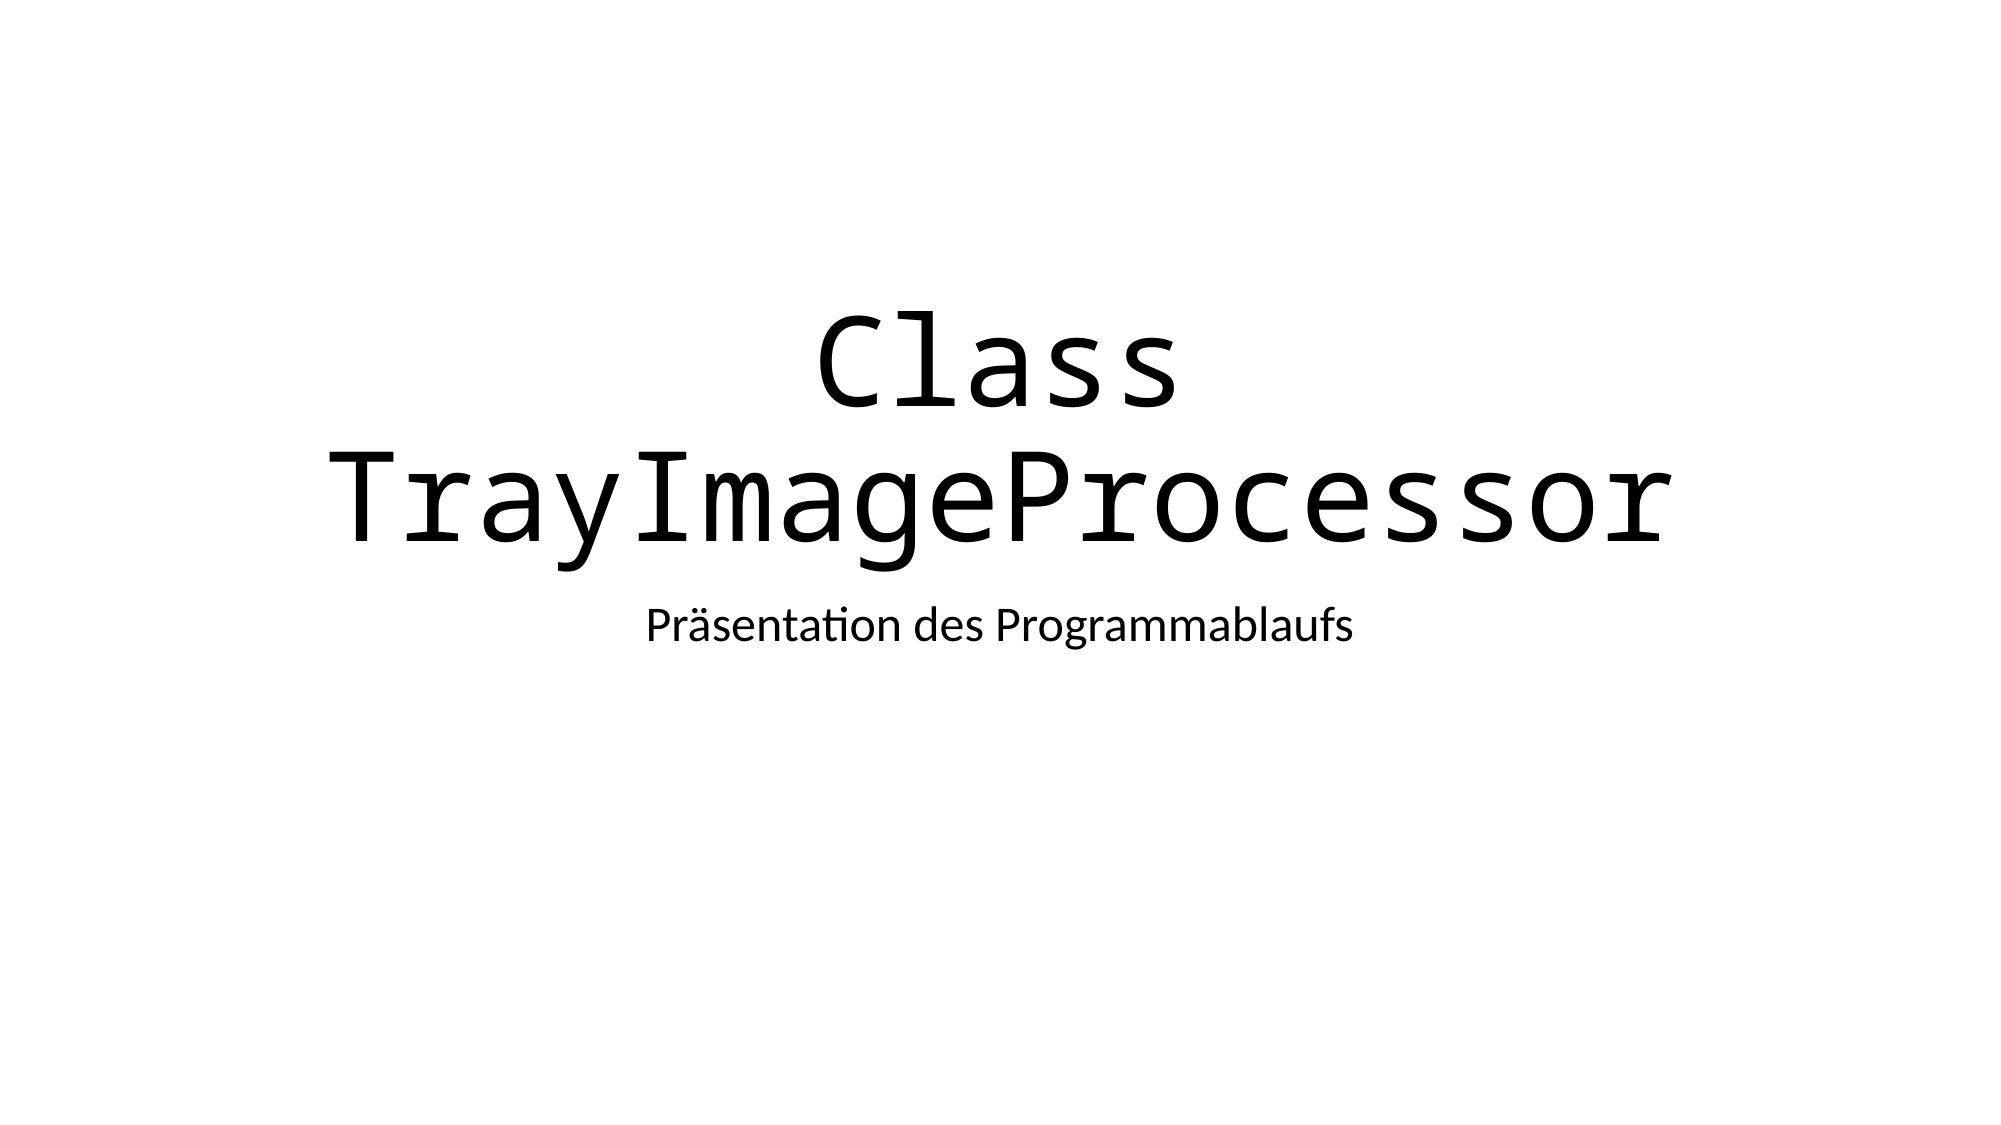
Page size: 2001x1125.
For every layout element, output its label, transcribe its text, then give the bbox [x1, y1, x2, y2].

subtitle Präsentation des Programmablaufs [249, 590, 1750, 863]
title Class TrayImageProcessor [249, 184, 1750, 576]
